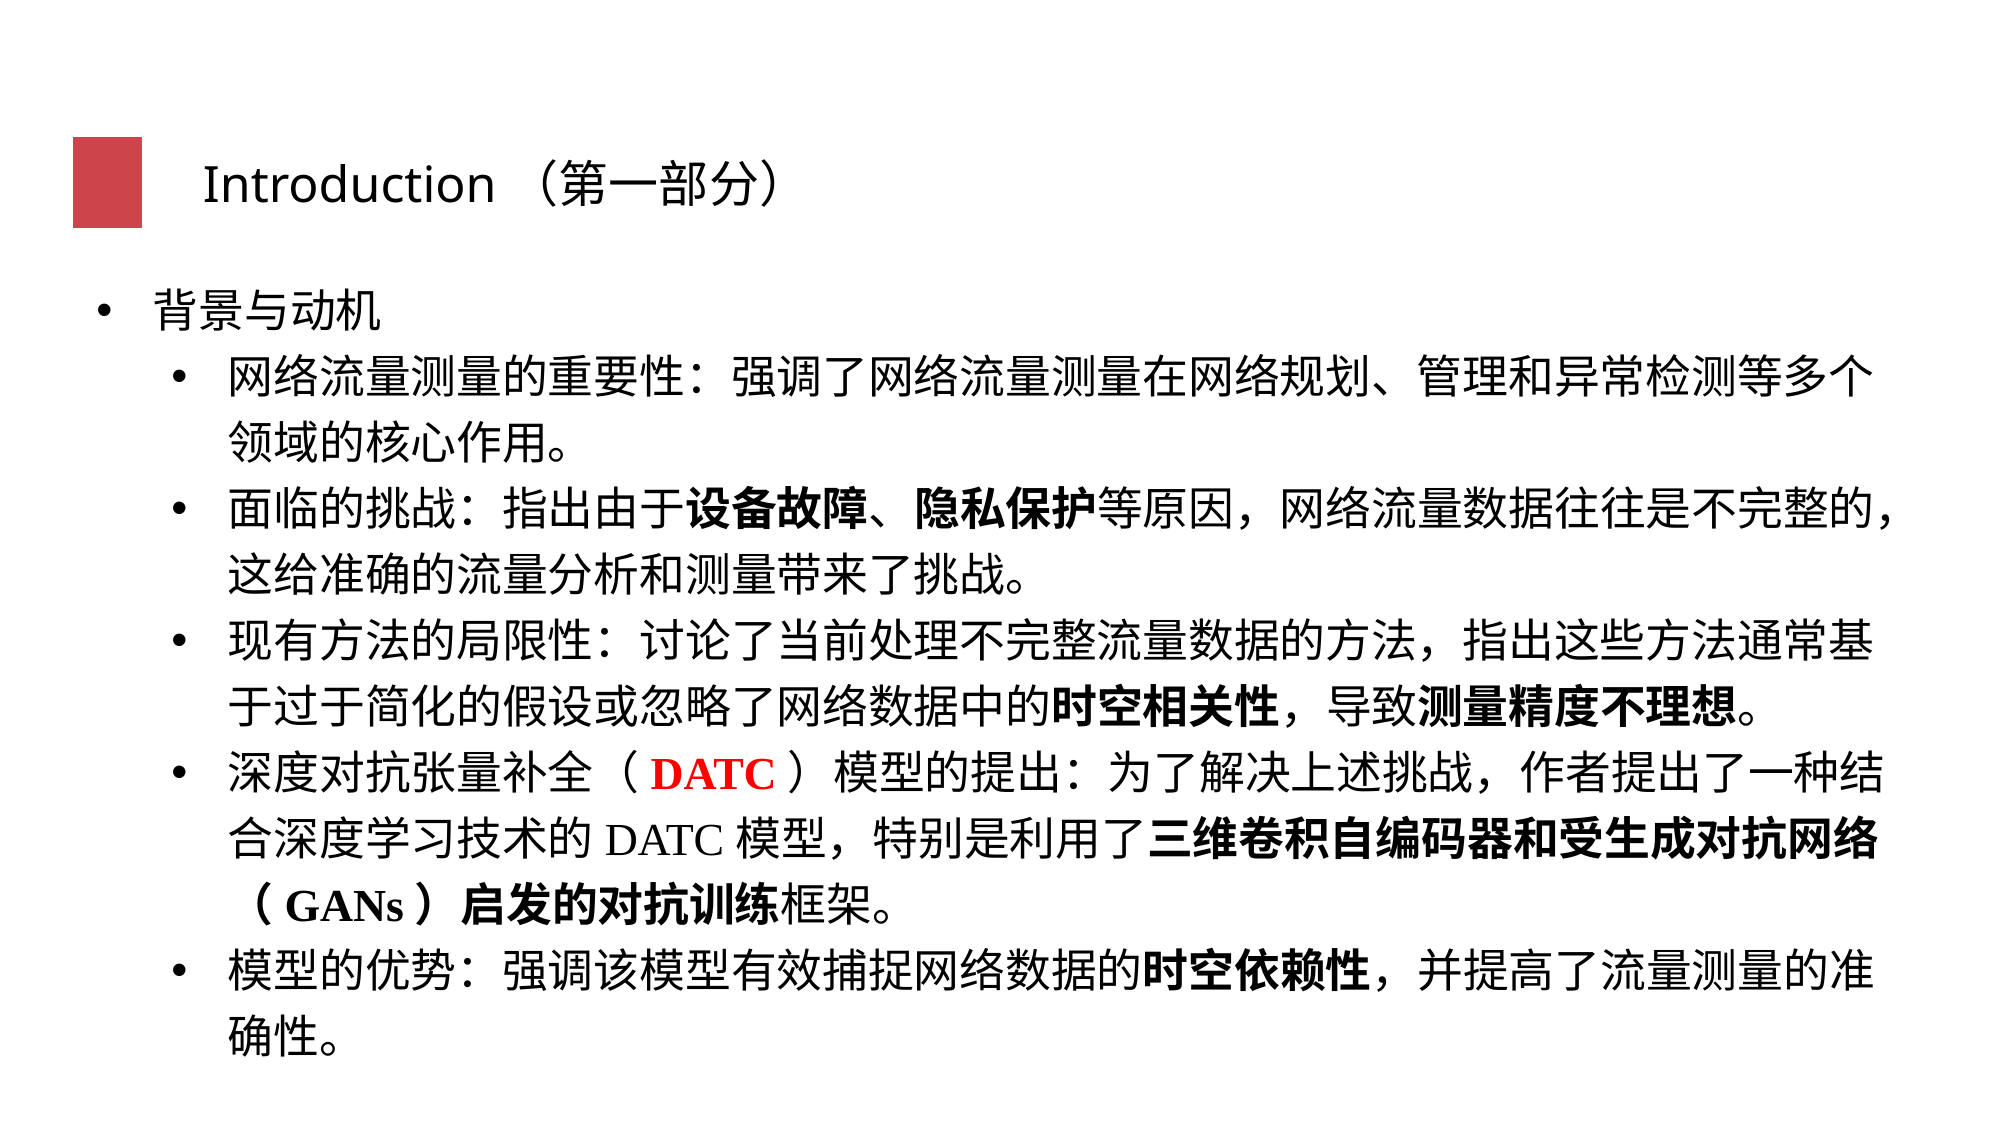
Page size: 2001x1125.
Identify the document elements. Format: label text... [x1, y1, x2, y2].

picture [72, 136, 144, 229]
text_box Introduction（第一部分） [188, 144, 824, 220]
text_box 背景与动机 网络流量测量的重要性：强调了网络流量测量在网络规划、管理和异常检测等多个领域的核心作用。 面临的挑战：指出由于设备故障、隐私保护等原因，网络流量数据往往是不完整的，这给准确的流量分析和测量带来了挑战。 现有方法的局限性：讨论了当前处理不完整流量数据的方法，指出这些方法通常基于过于简化的假设或忽略了网络数据中的时空相关性，导致测量精度不理想。 深度对抗张量补全（DATC）模型的提出：为了解决上述挑战，作者提出了一种结合深度学习技术的DATC模型，特别是利用了三维卷积自编码器和受生成对抗网络（GANs）启发的对抗训练框架。 模型的优势：强调该模型有效捕捉网络数据的时空依赖性，并提高了流量测量的准确性。 [81, 247, 1918, 1125]
